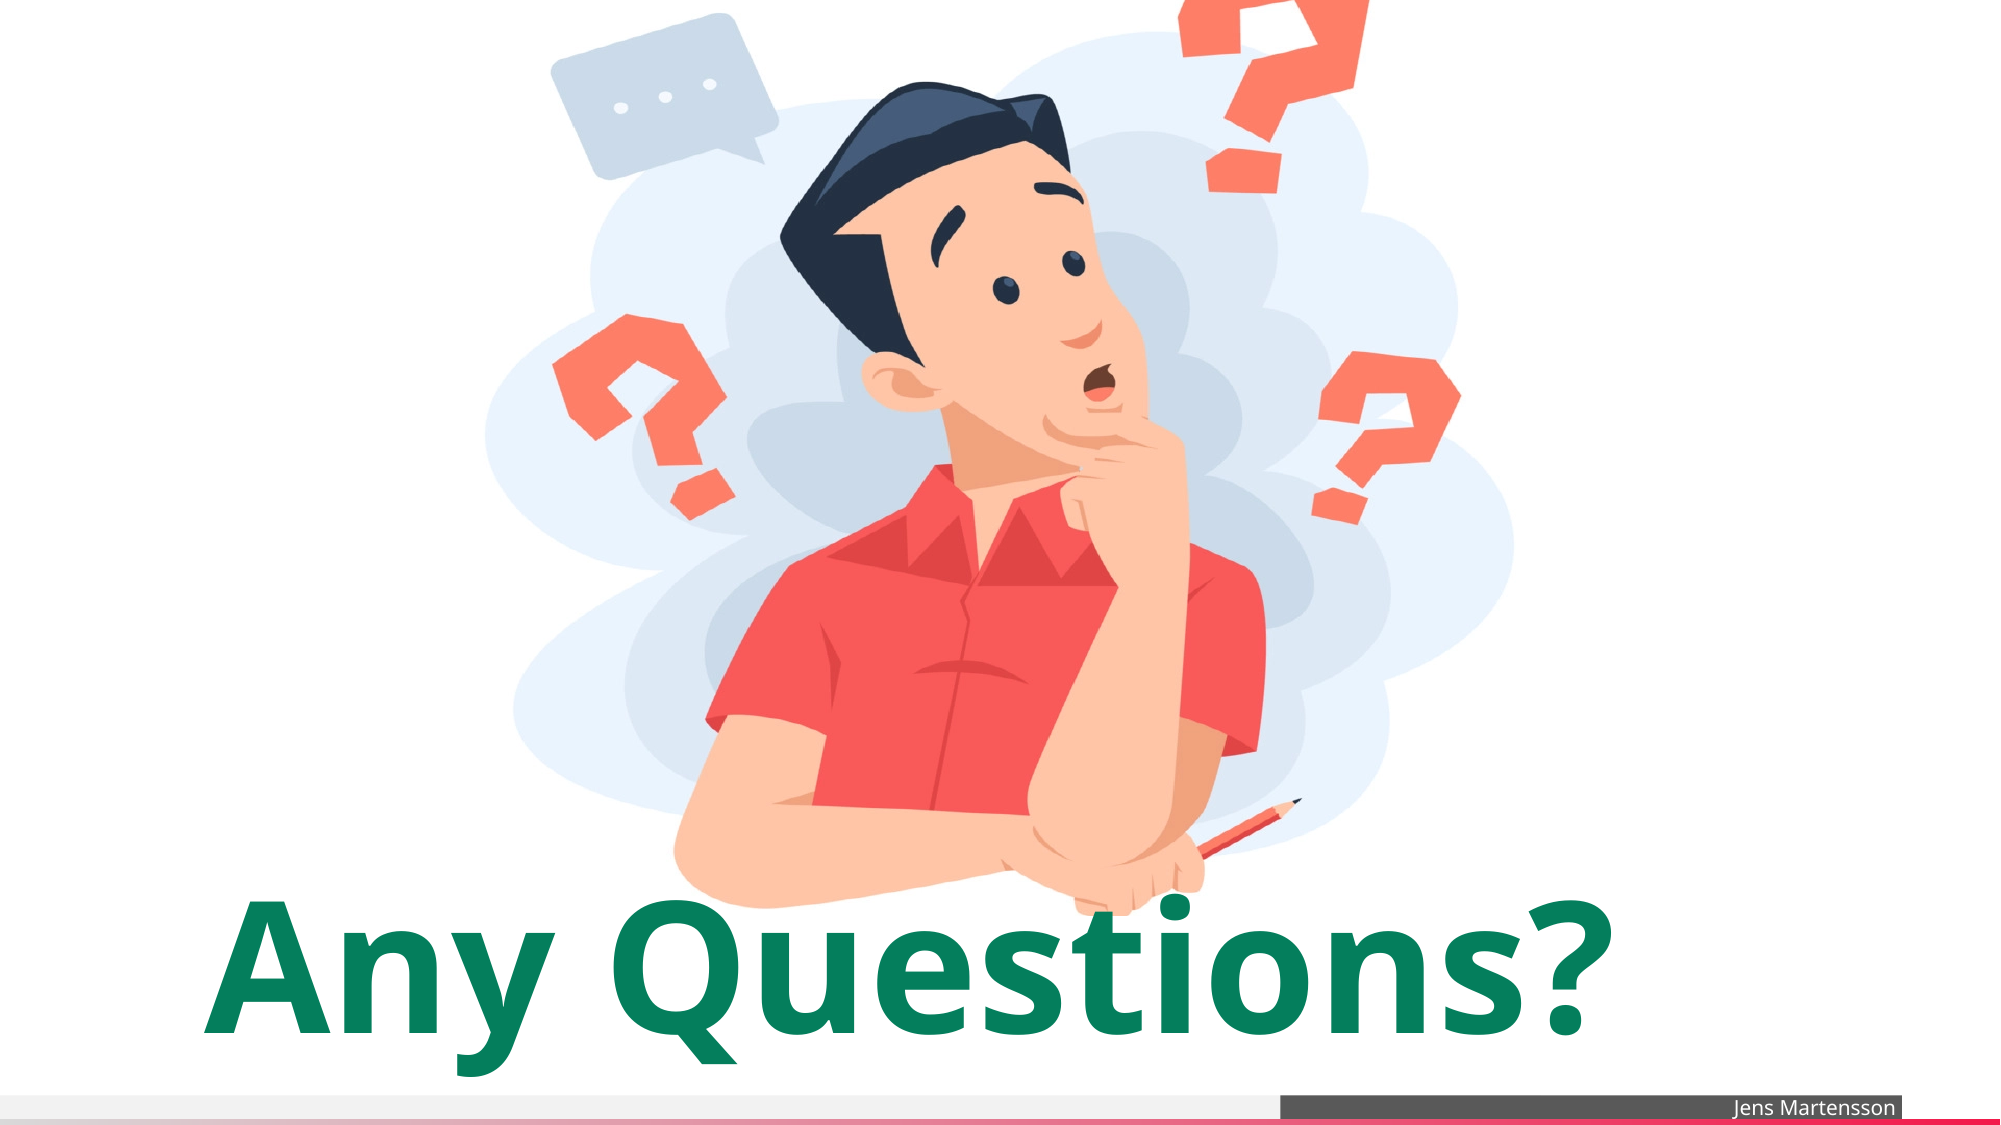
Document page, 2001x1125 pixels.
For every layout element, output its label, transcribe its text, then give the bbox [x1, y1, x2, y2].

picture [0, 0, 2000, 916]
text_box Any Questions? [189, 916, 1865, 1078]
